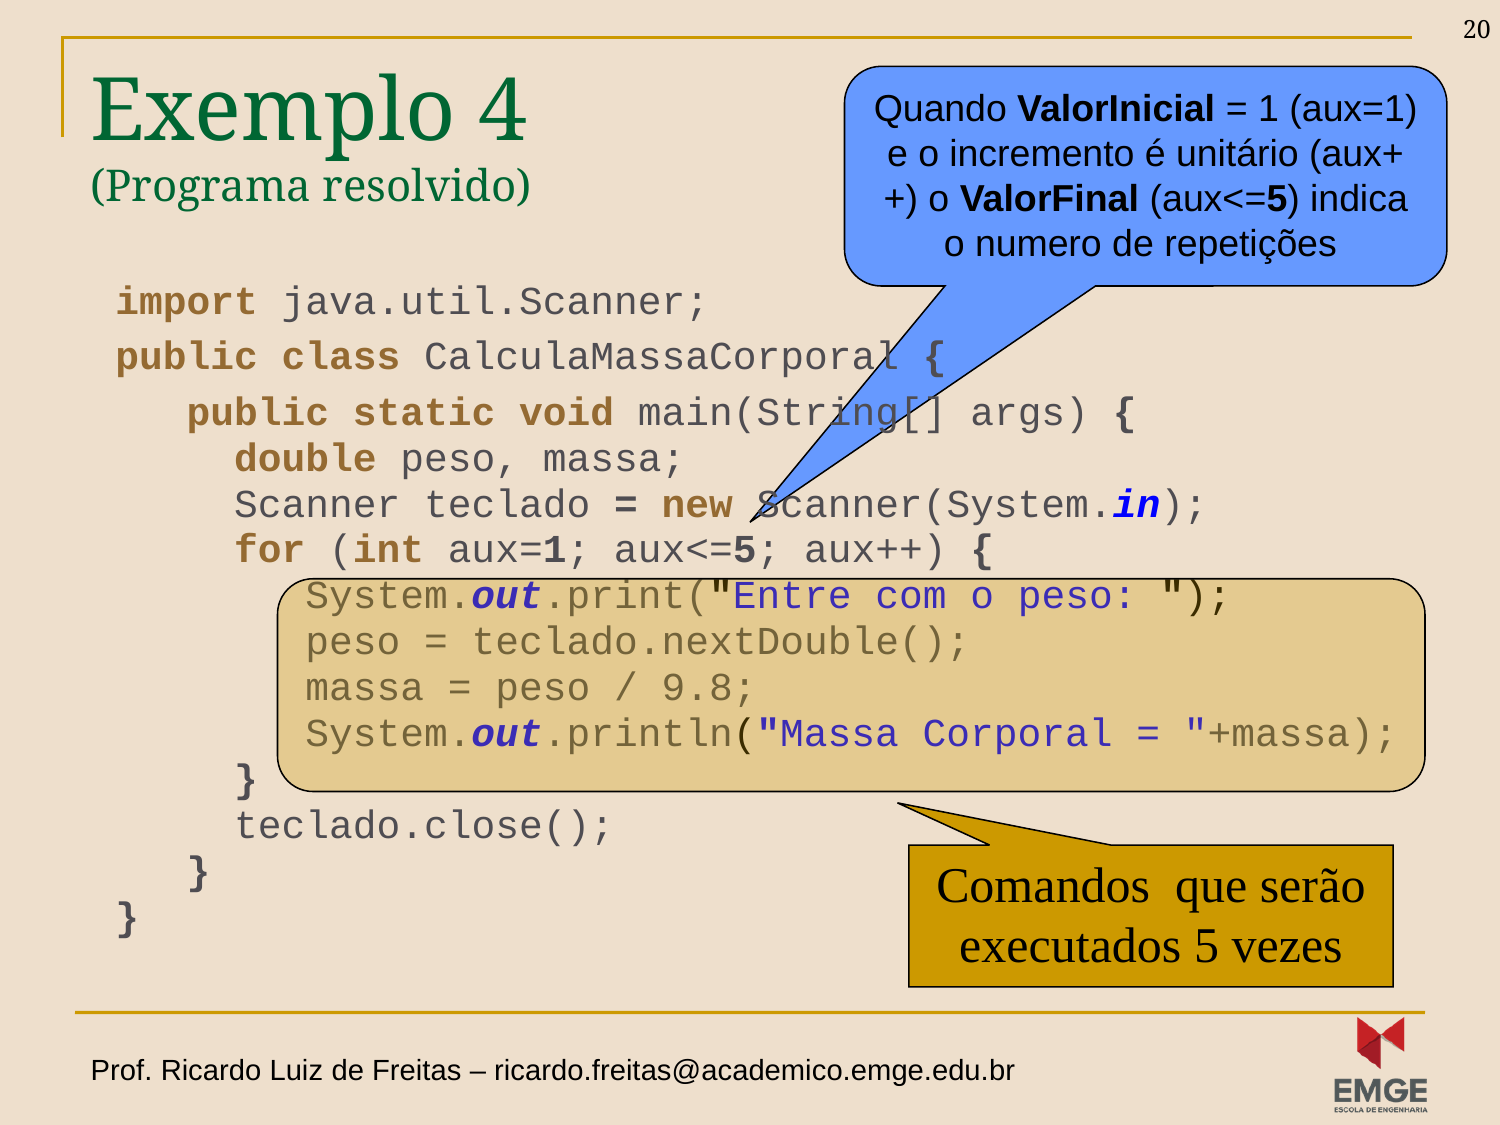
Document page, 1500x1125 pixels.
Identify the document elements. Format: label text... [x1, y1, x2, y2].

text_box Quando ValorInicial = 1 (aux=1) e o incremento é unitário (aux++) o ValorFinal (aux<=5) indica o numero de repetições [844, 69, 1447, 283]
text_box import java.util.Scanner; public class CalculaMassaCorporal { public static void main(String[] args) { double peso, massa; Scanner teclado = new Scanner(System.in); for (int aux=1; aux<=5; aux++) { System.out.print("Entre com o peso: "); peso = teclado.nextDouble(); massa = peso / 9.8; System.out.println("Massa Corporal = "+massa); } teclado.close(); } } [100, 267, 1425, 953]
slide_number 20 [1392, 0, 1500, 55]
picture [1328, 1012, 1433, 1116]
title Exemplo 4 (Programa resolvido) [75, 45, 1425, 233]
text_box Comandos que serão executados 5 vezes [897, 802, 1394, 987]
text_box [277, 578, 1426, 792]
